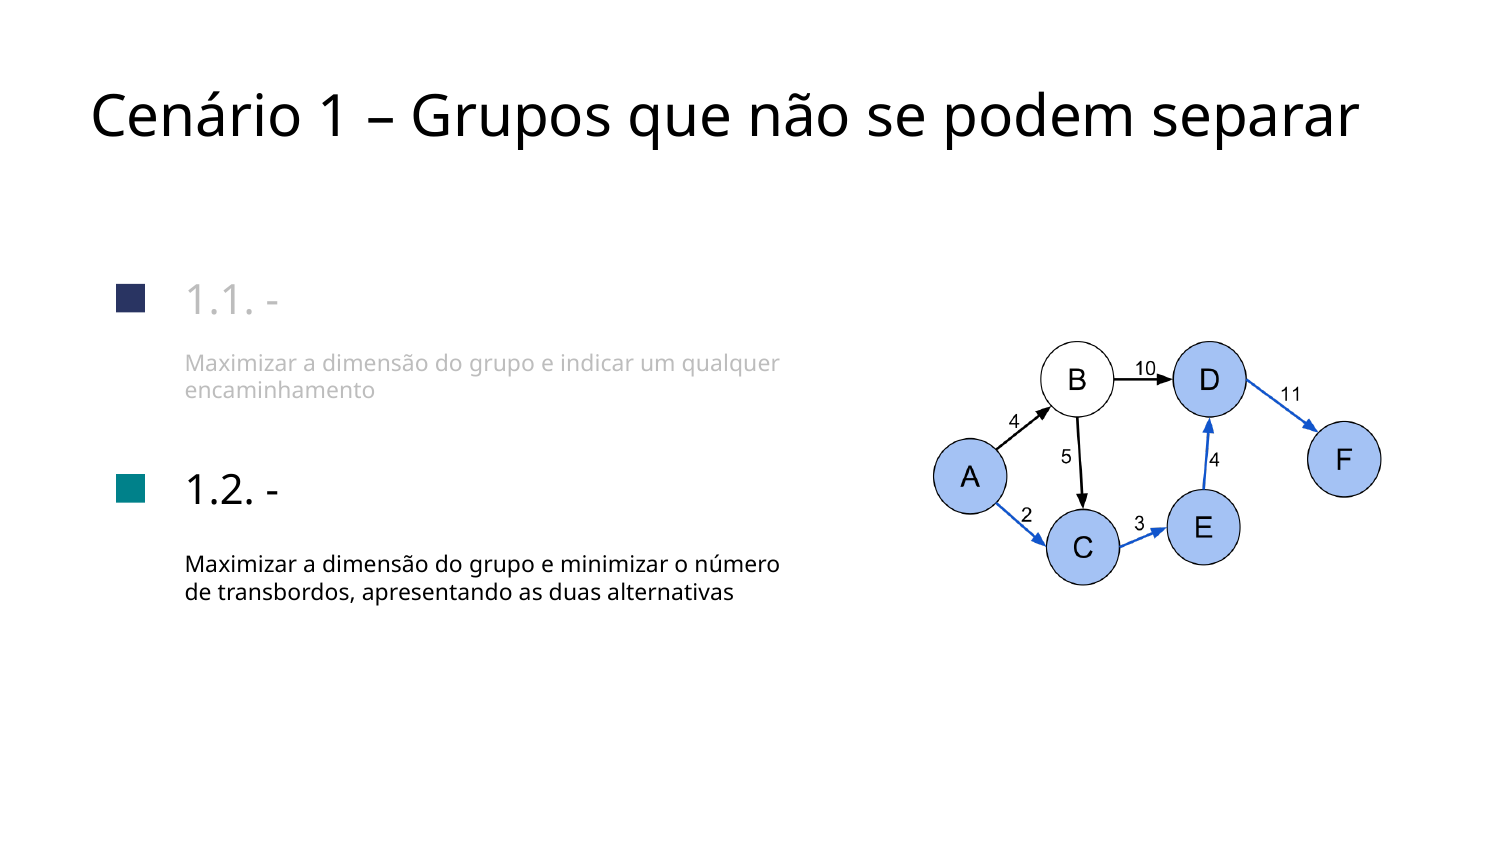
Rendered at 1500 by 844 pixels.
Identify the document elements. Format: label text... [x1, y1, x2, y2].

title 1.2. - [169, 463, 570, 512]
title 1.1. - [169, 273, 570, 323]
text_box [116, 474, 145, 503]
text_box [116, 283, 145, 313]
title Cenário 1 – Grupos que não se podem separar [75, 62, 1425, 157]
title Maximizar a dimensão do grupo e indicar um qualquer encaminhamento [169, 329, 809, 422]
title Maximizar a dimensão do grupo e minimizar o número de transbordos, apresentando as duas alternativas [169, 512, 809, 642]
picture [930, 339, 1384, 589]
